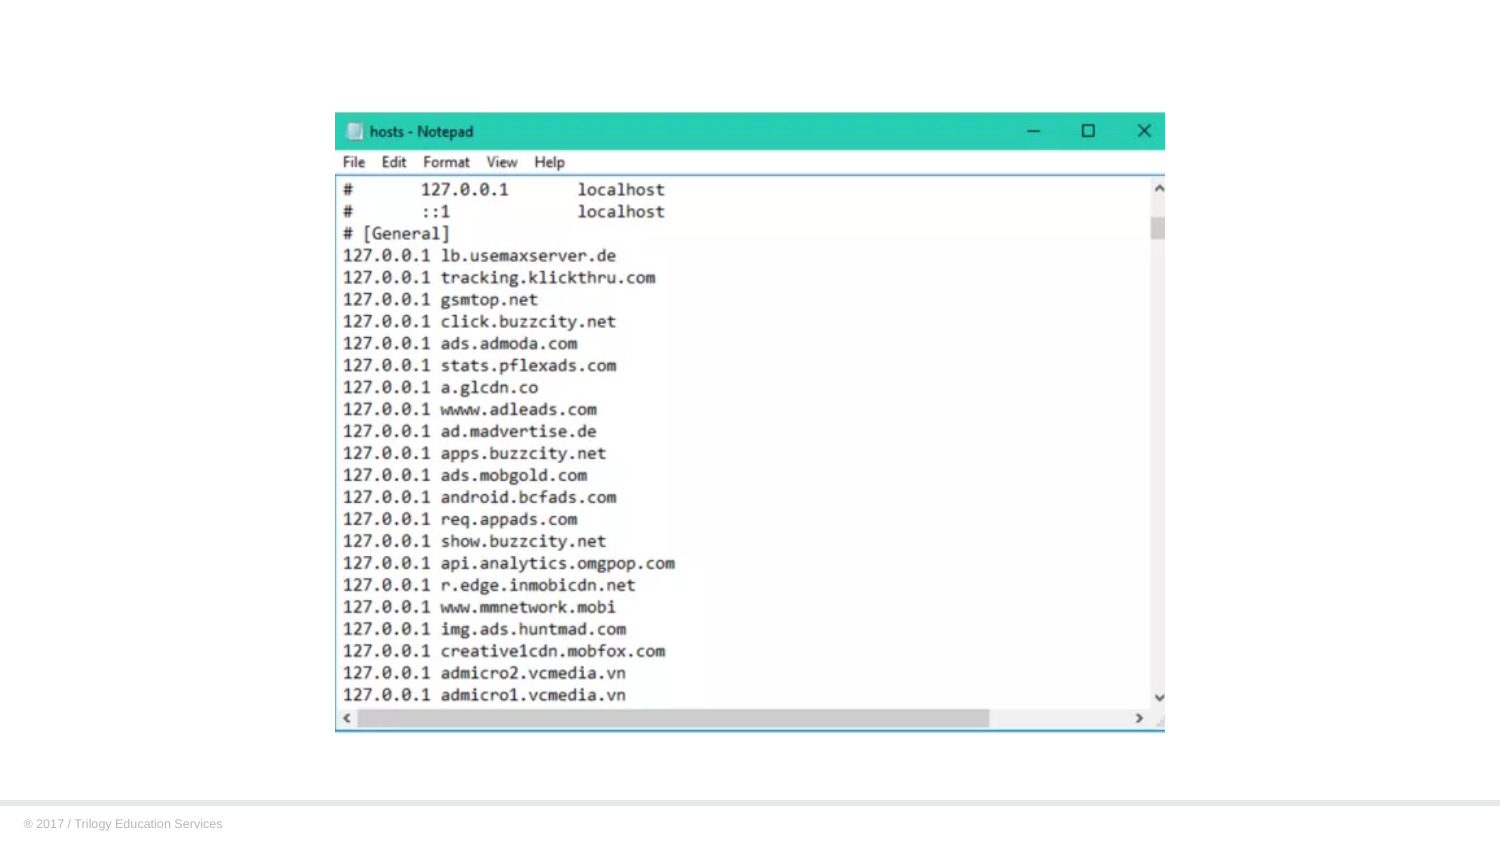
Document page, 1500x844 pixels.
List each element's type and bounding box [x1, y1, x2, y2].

picture [335, 110, 1165, 734]
picture [0, 800, 1500, 806]
